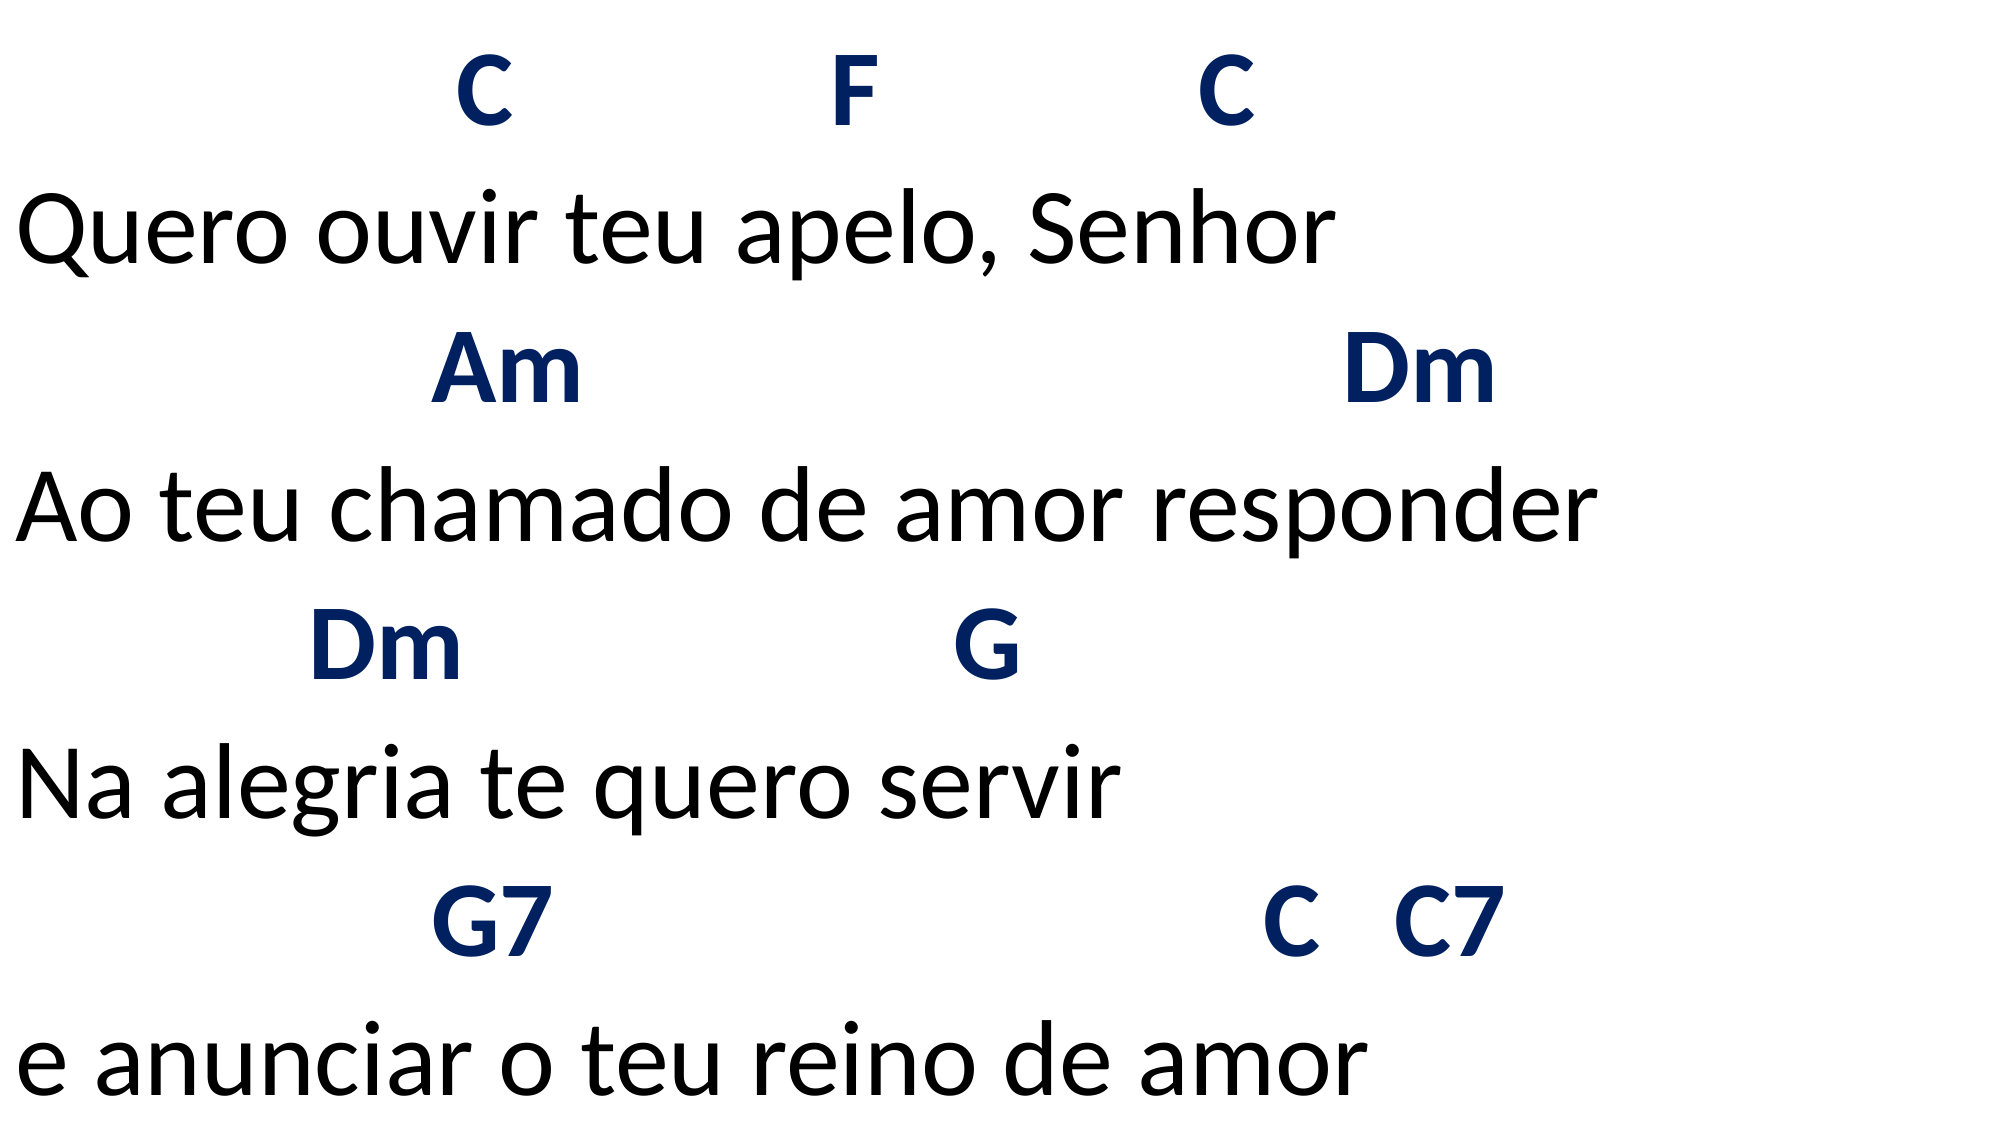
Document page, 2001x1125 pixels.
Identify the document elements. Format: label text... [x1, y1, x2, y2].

title C F C Quero ouvir teu apelo, Senhor Am Dm Ao teu chamado de amor responder Dm G Na alegria te quero servir G7 C C7 e anunciar o teu reino de amor [0, 0, 2000, 1125]
